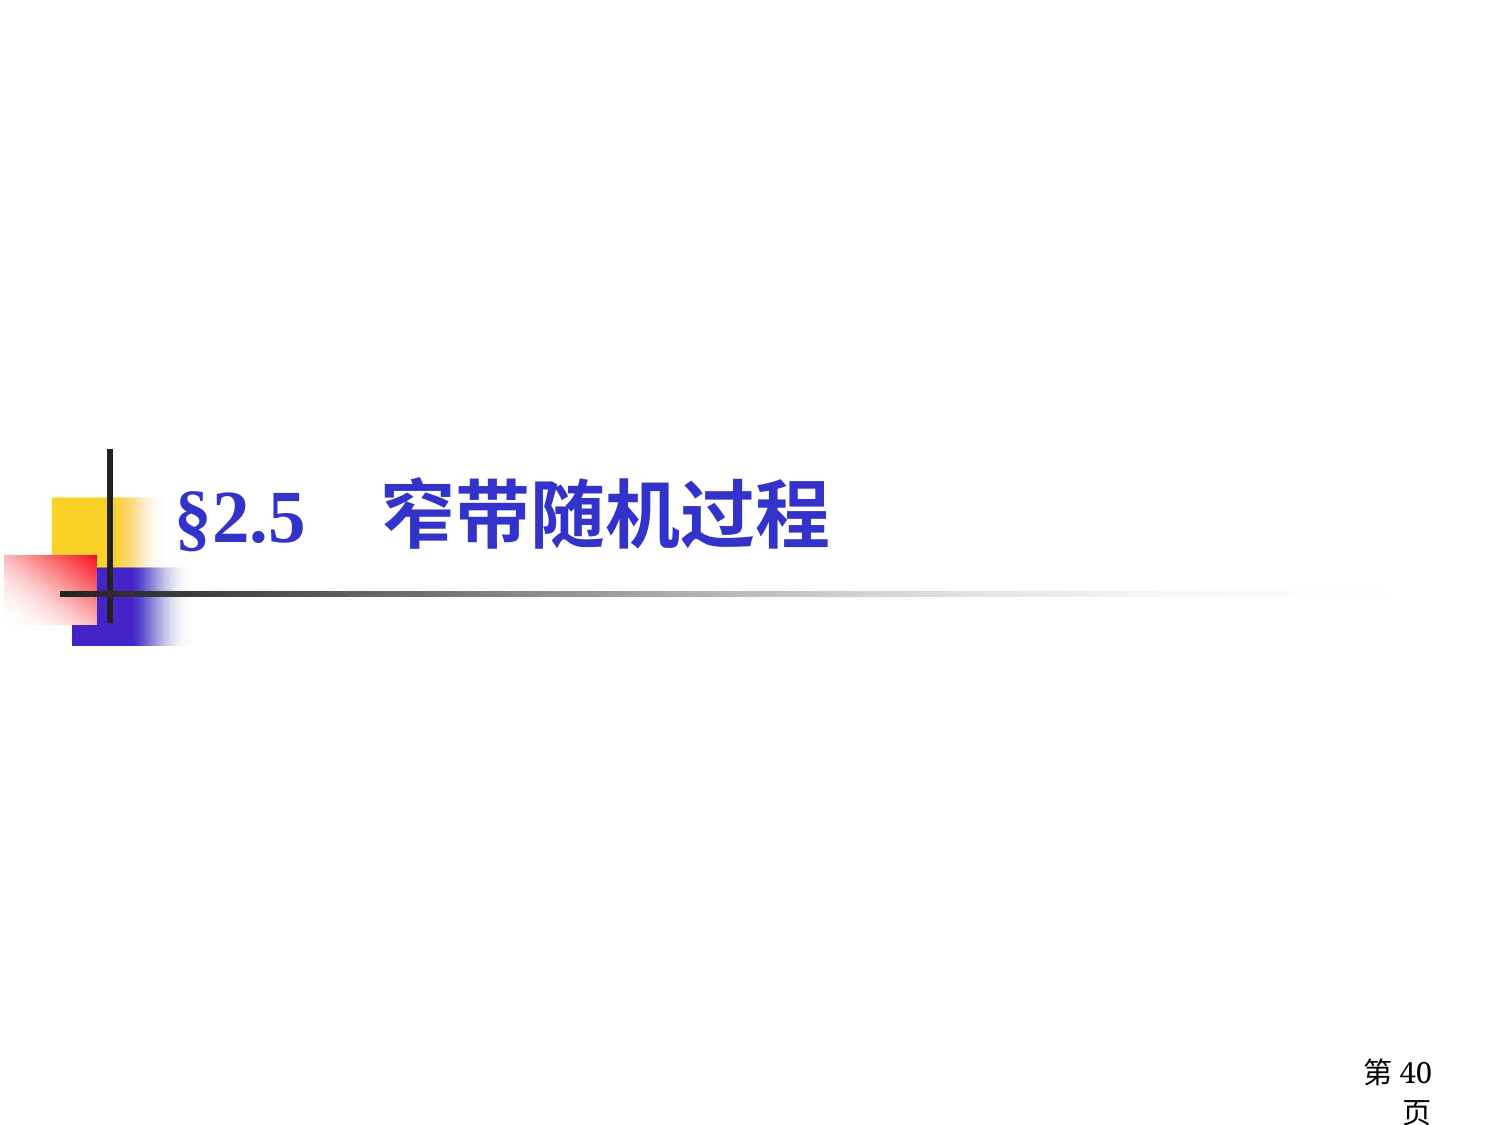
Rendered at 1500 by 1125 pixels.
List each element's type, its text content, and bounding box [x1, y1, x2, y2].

slide_number 第40页 [1323, 1046, 1448, 1095]
title §2.5 窄带随机过程 [159, 391, 963, 634]
picture [4, 449, 1412, 646]
